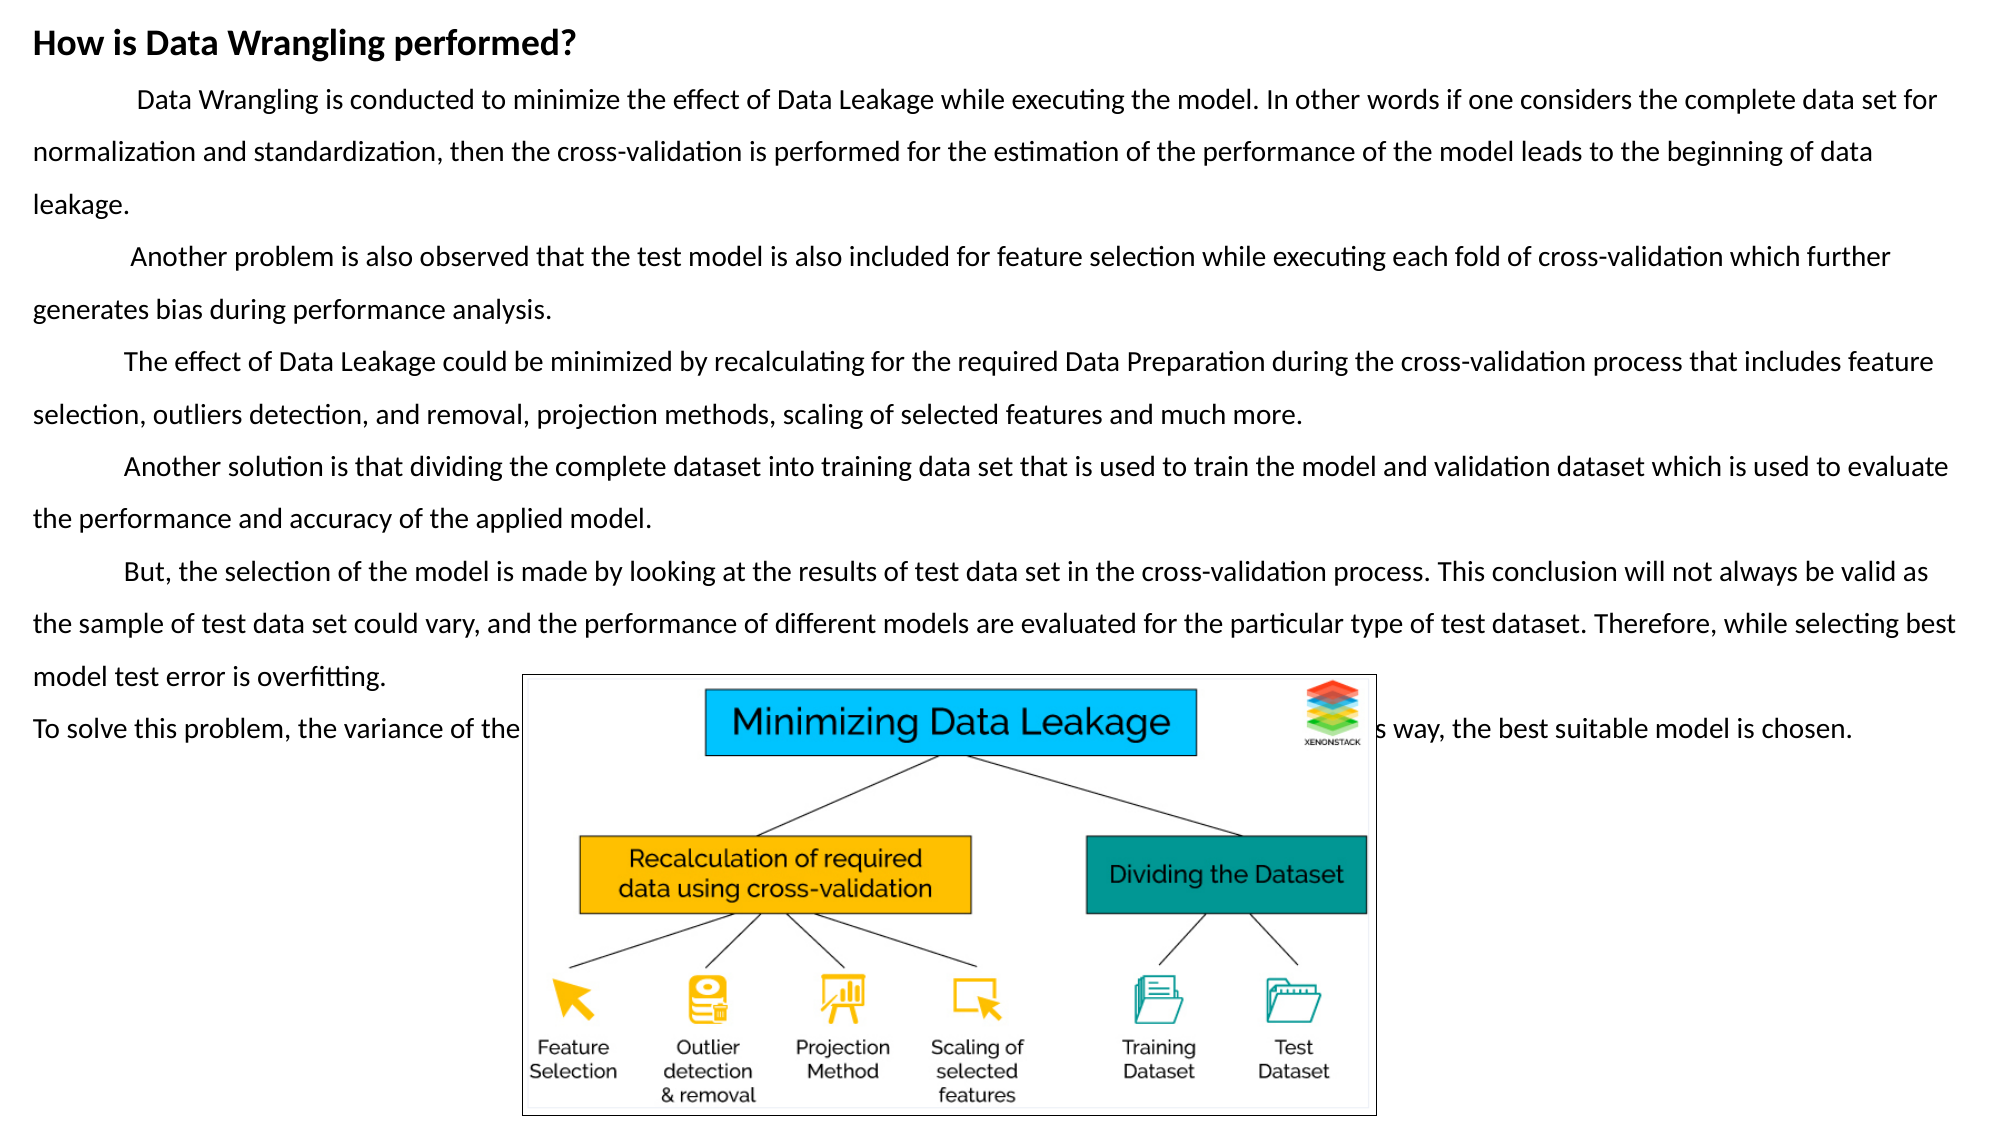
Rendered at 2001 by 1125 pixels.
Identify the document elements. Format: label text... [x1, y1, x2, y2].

picture [522, 674, 1377, 1115]
text_box How is Data Wrangling performed? Data Wrangling is conducted to minimize the effect of Data Leakage while executing the model. In other words if one considers the complete data set for normalization and standardization, then the cross-validation is performed for the estimation of the performance of the model leads to the beginning of data leakage. Another problem is also observed that the test model is also included for feature selection while executing each fold of cross-validation which further generates bias during performance analysis. The effect of Data Leakage could be minimized by recalculating for the required Data Preparation during the cross-validation process that includes feature selection, outliers detection, and removal, projection methods, scaling of selected features and much more. Another solution is that dividing the complete dataset into training data set that is used to train the model and validation dataset which is used to evaluate the performance and accuracy of the applied model. But, the selection of the model is made by looking at the results of test data set in the cross-validation process. This conclusion will not always be valid as the sample of test data set could vary, and the performance of different models are evaluated for the particular type of test dataset. Therefore, while selecting best model test error is overfitting. To solve this problem, the variance of the test error is determined by using different samples of test dataset. In this way, the best suitable model is chosen. [18, 0, 1985, 752]
